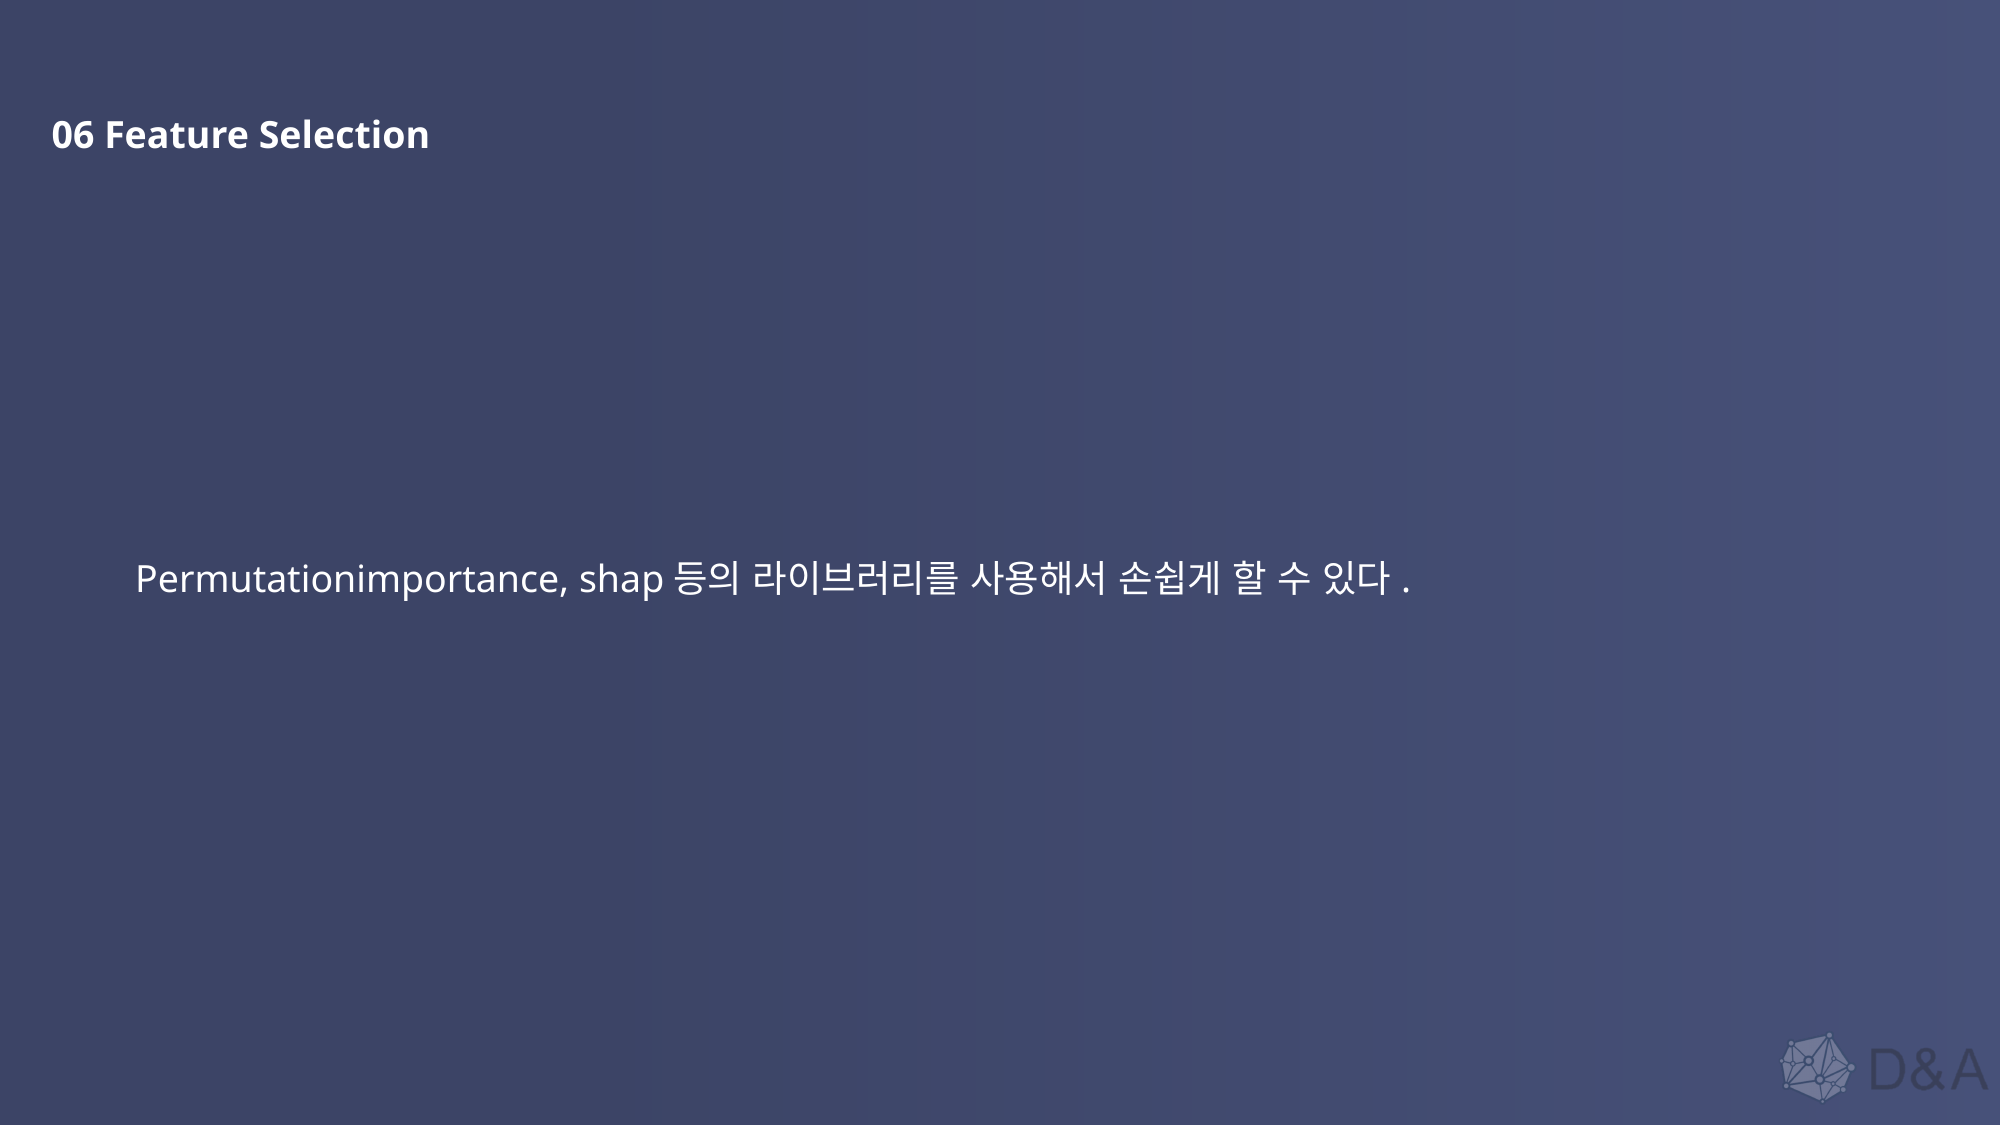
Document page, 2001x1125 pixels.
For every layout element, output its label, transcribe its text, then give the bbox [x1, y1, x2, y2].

list 06 Feature Selection [36, 58, 520, 164]
text_box Permutationimportance, shap등의 라이브러리를 사용해서 손쉽게 할 수 있다. [120, 525, 1880, 608]
